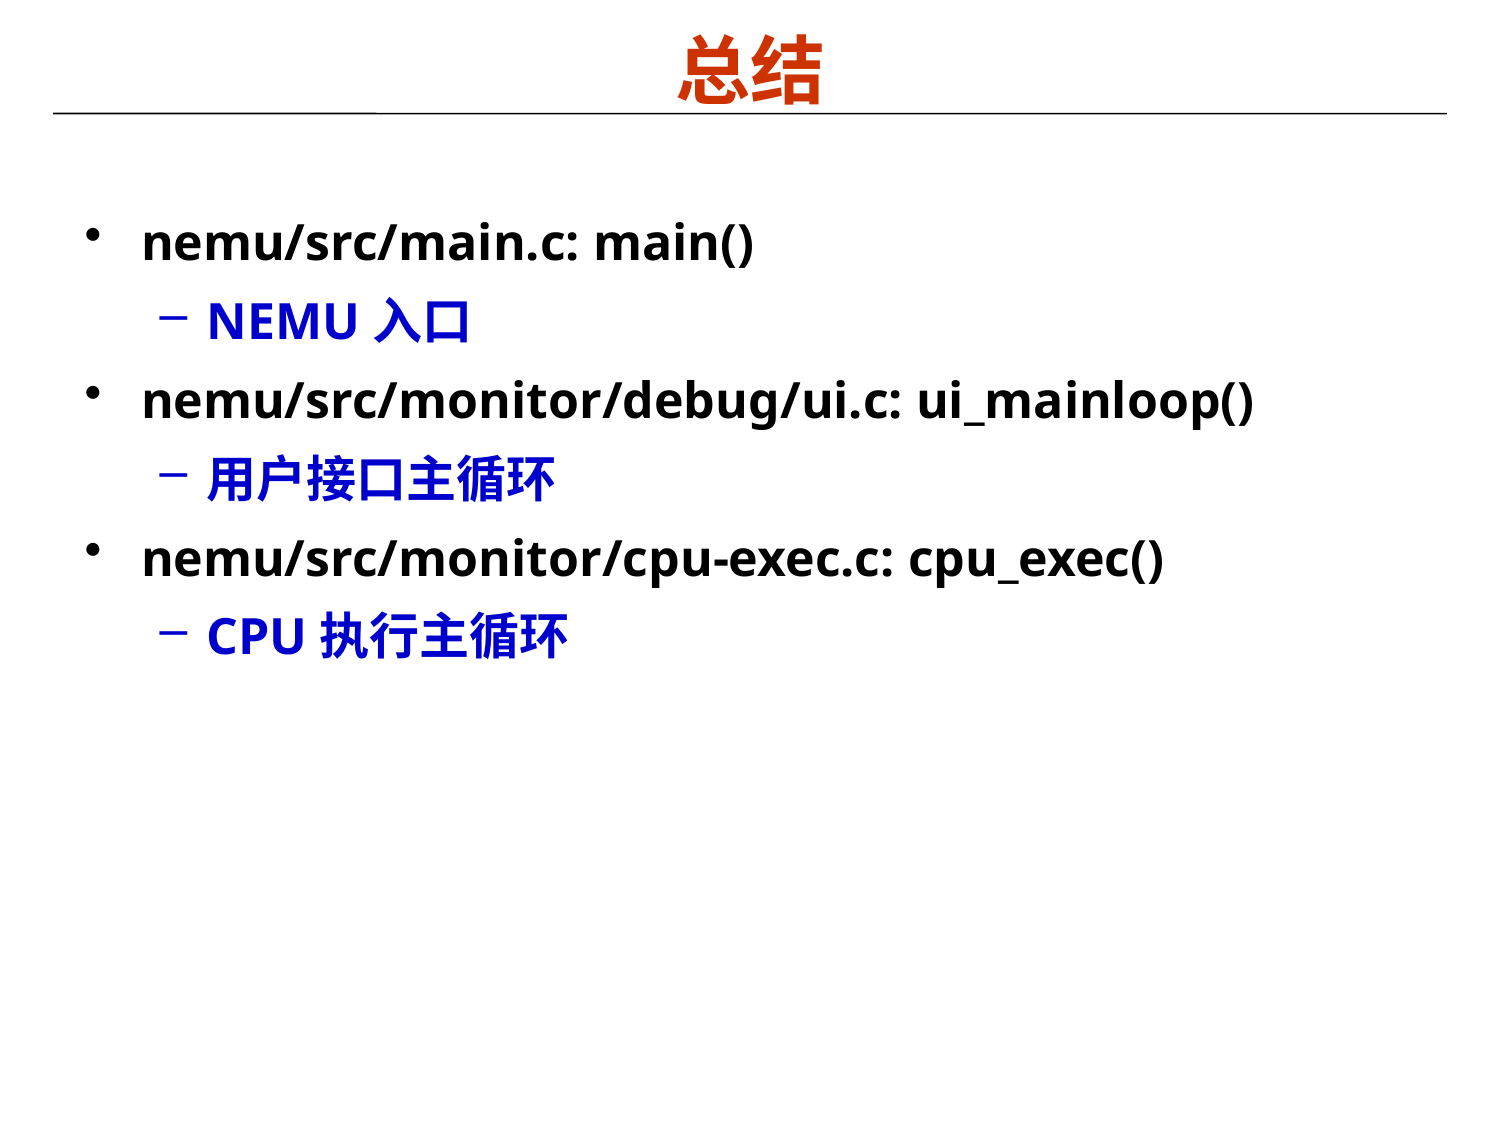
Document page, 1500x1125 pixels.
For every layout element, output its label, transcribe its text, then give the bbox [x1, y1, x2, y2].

text_box nemu/src/main.c: main() NEMU入口 nemu/src/monitor/debug/ui.c: ui_mainloop() 用户接口主循环 nemu/src/monitor/cpu-exec.c: cpu_exec() CPU执行主循环 [69, 193, 1424, 984]
text_box 总结 [74, 16, 1425, 109]
